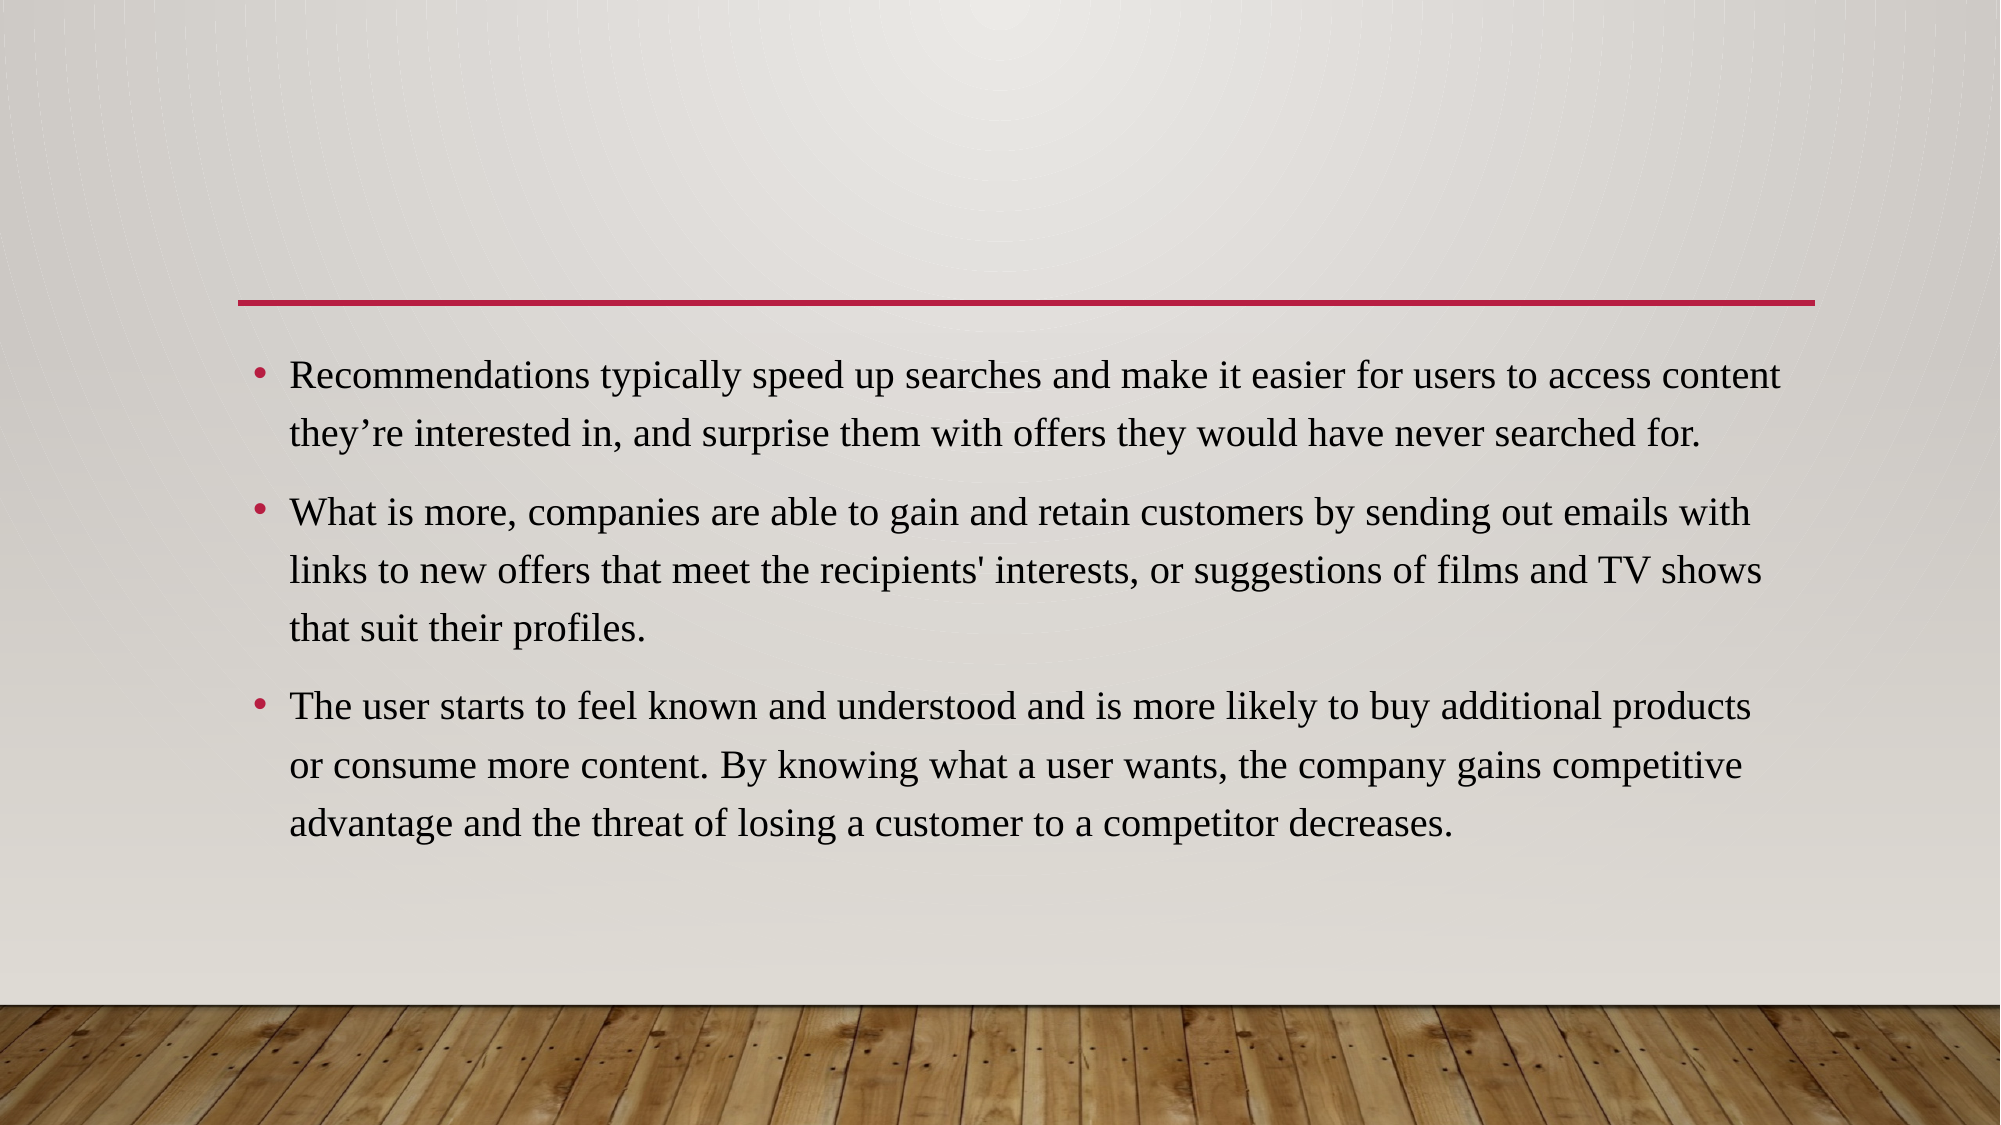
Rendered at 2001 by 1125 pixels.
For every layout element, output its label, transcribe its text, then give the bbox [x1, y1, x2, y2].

picture [0, 1005, 2000, 1125]
list Recommendations typically speed up searches and make it easier for users to access content they’re interested in, and surprise them with offers they would have never searched for. What is more, companies are able to gain and retain customers by sending out emails with links to new offers that meet the recipients' interests, or suggestions of films and TV shows that suit their profiles. The user starts to feel known and understood and is more likely to buy additional products or consume more content. By knowing what a user wants, the company gains competitive advantage and the threat of losing a customer to a competitor decreases. [238, 330, 1814, 897]
